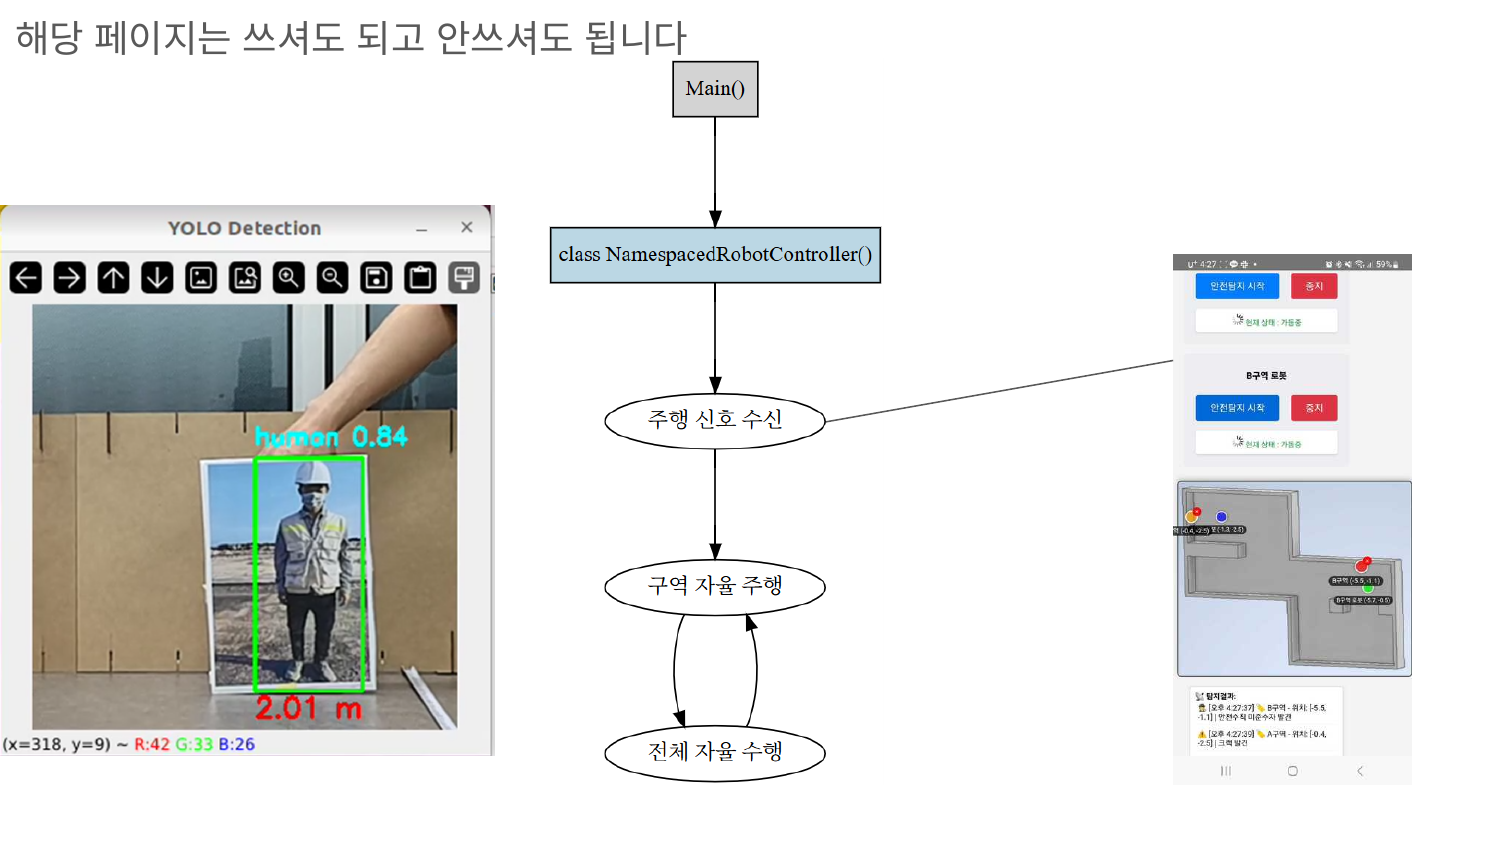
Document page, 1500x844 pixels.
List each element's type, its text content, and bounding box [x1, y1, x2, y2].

picture [1172, 254, 1412, 786]
text_box 해당 페이지는 쓰셔도 되고 안쓰셔도 됩니다 [0, 0, 791, 75]
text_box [825, 360, 1174, 423]
picture [0, 205, 495, 756]
picture [543, 58, 884, 786]
